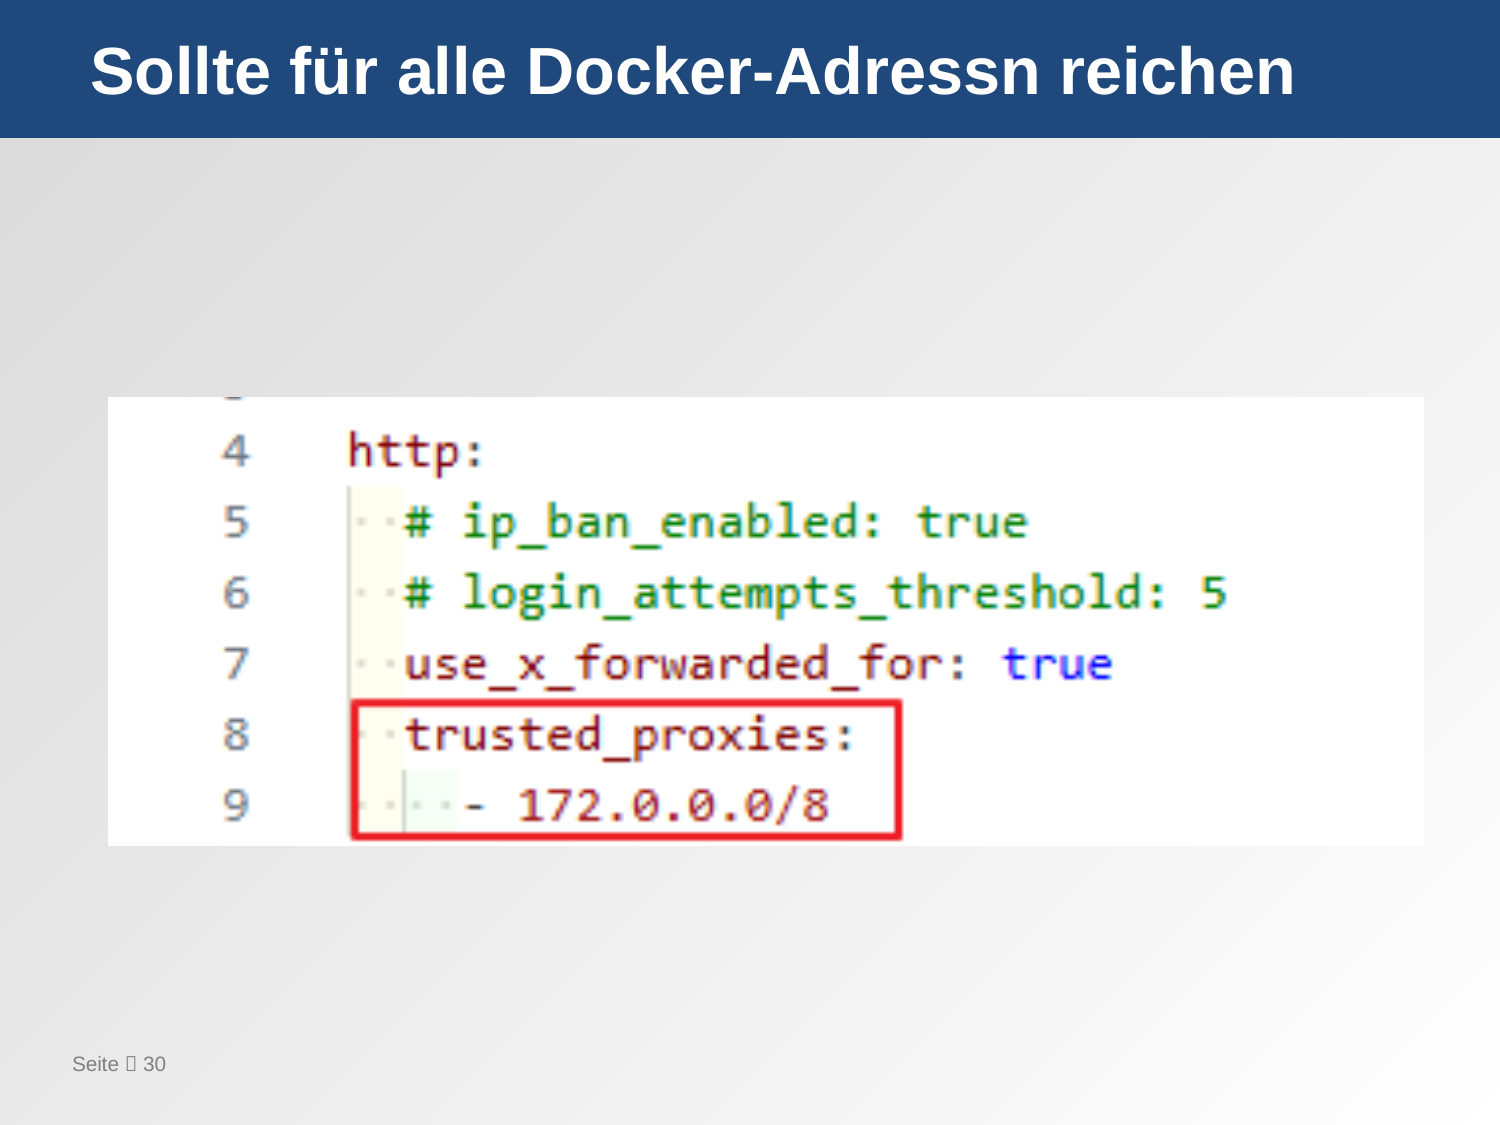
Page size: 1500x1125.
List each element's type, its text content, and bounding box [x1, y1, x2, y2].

picture [107, 396, 1424, 847]
title Sollte für alle Docker-Adressn reichen [75, 20, 1425, 208]
